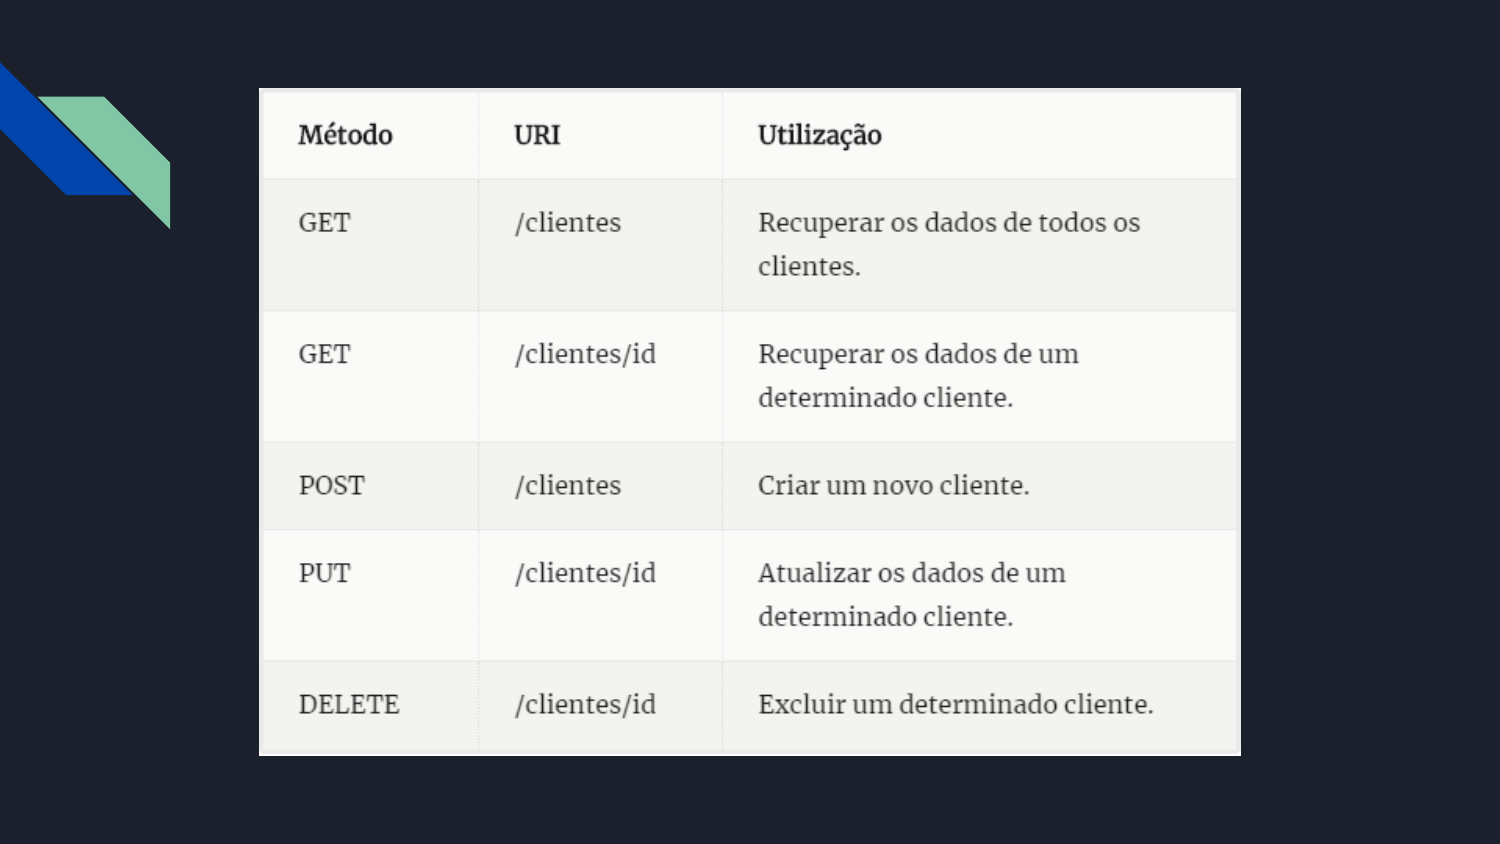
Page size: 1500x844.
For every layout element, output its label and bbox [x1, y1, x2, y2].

picture [259, 87, 1241, 756]
